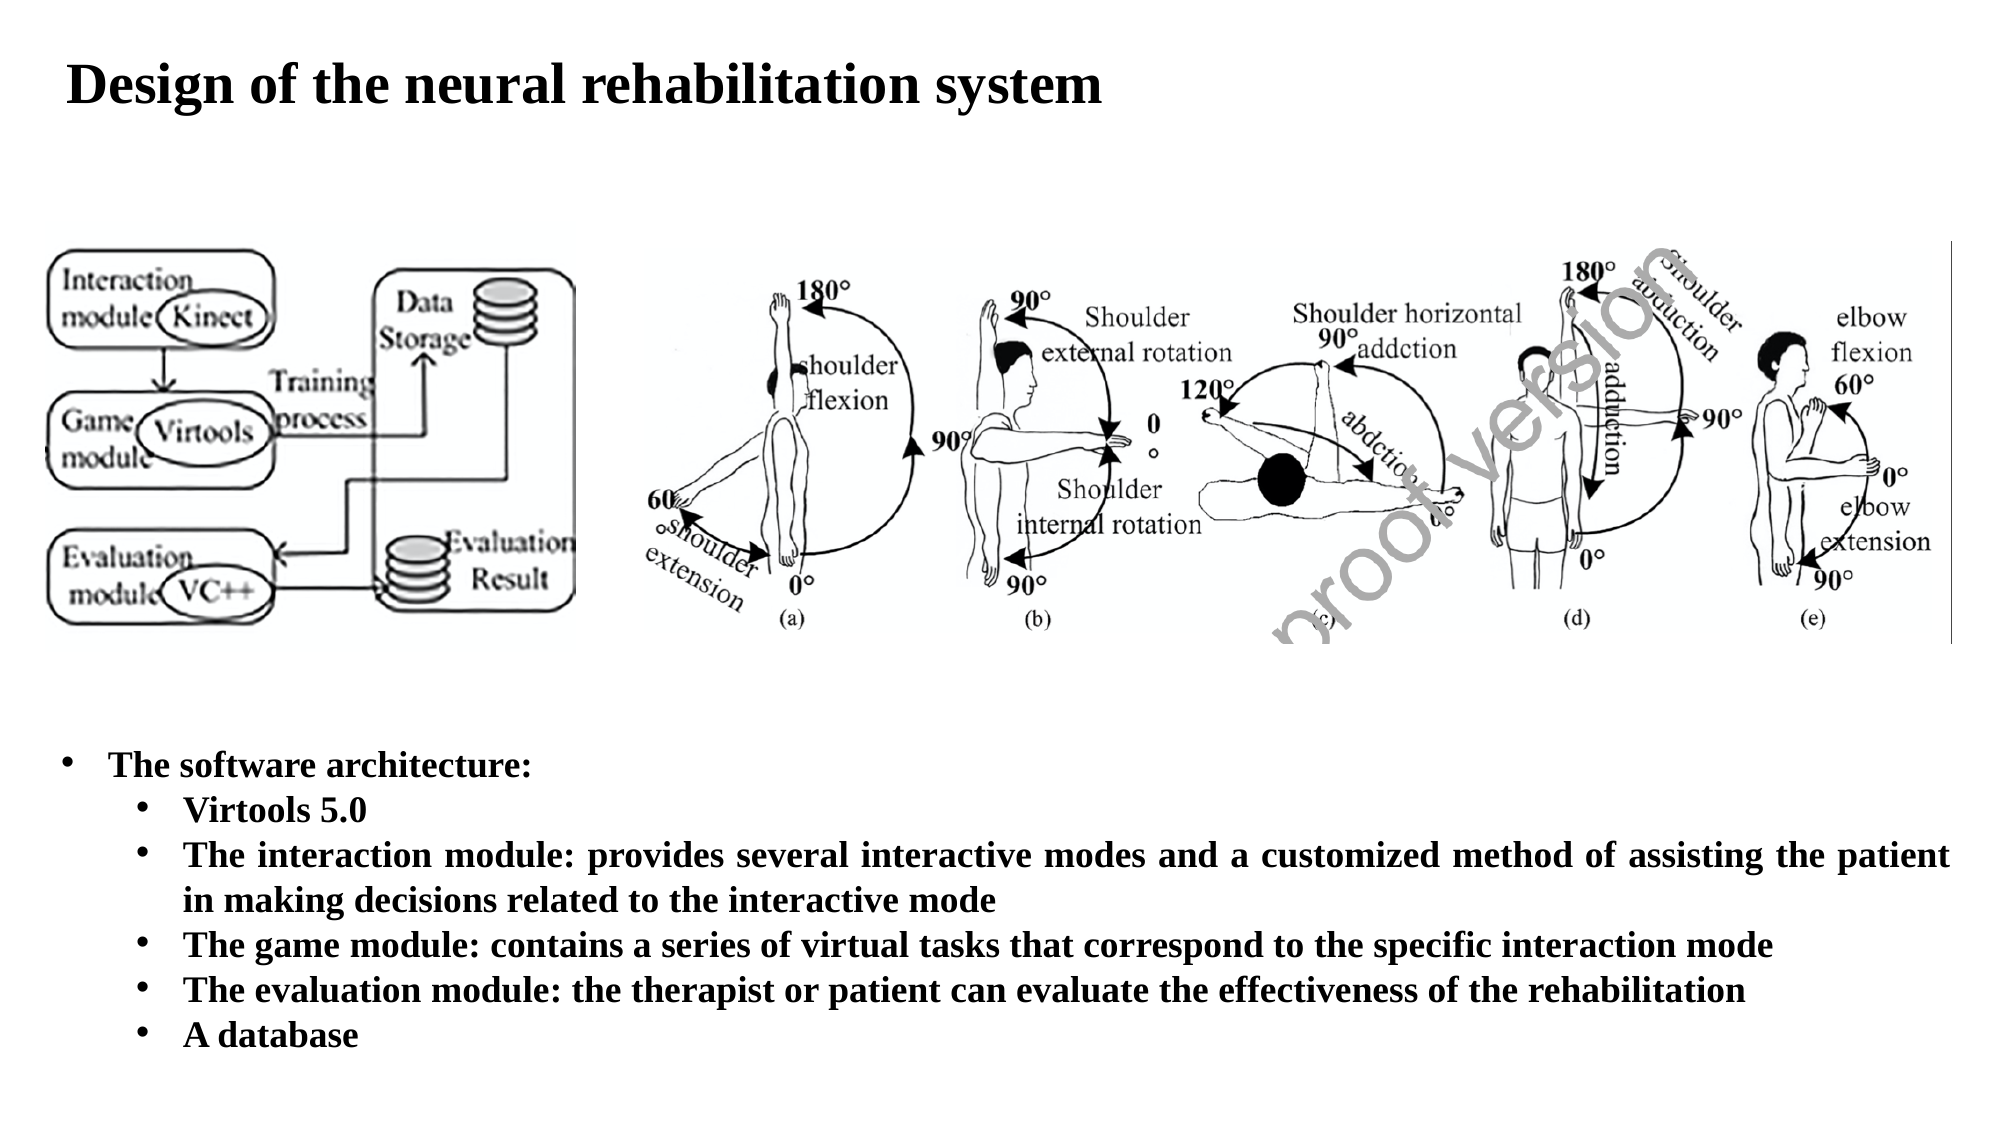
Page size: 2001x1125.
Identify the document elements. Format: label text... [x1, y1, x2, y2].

text_box The software architecture: Virtools 5.0 The interaction module: provides several interactive modes and a customized method of assisting the patient in making decisions related to the interactive mode The game module: contains a series of virtual tasks that correspond to the specific interaction mode The evaluation module: the therapist or patient can evaluate the effectiveness of the rehabilitation A database [46, 732, 1967, 1107]
text_box Design of the neural rehabilitation system [51, 38, 1134, 124]
picture [630, 241, 1953, 645]
picture [45, 221, 606, 652]
